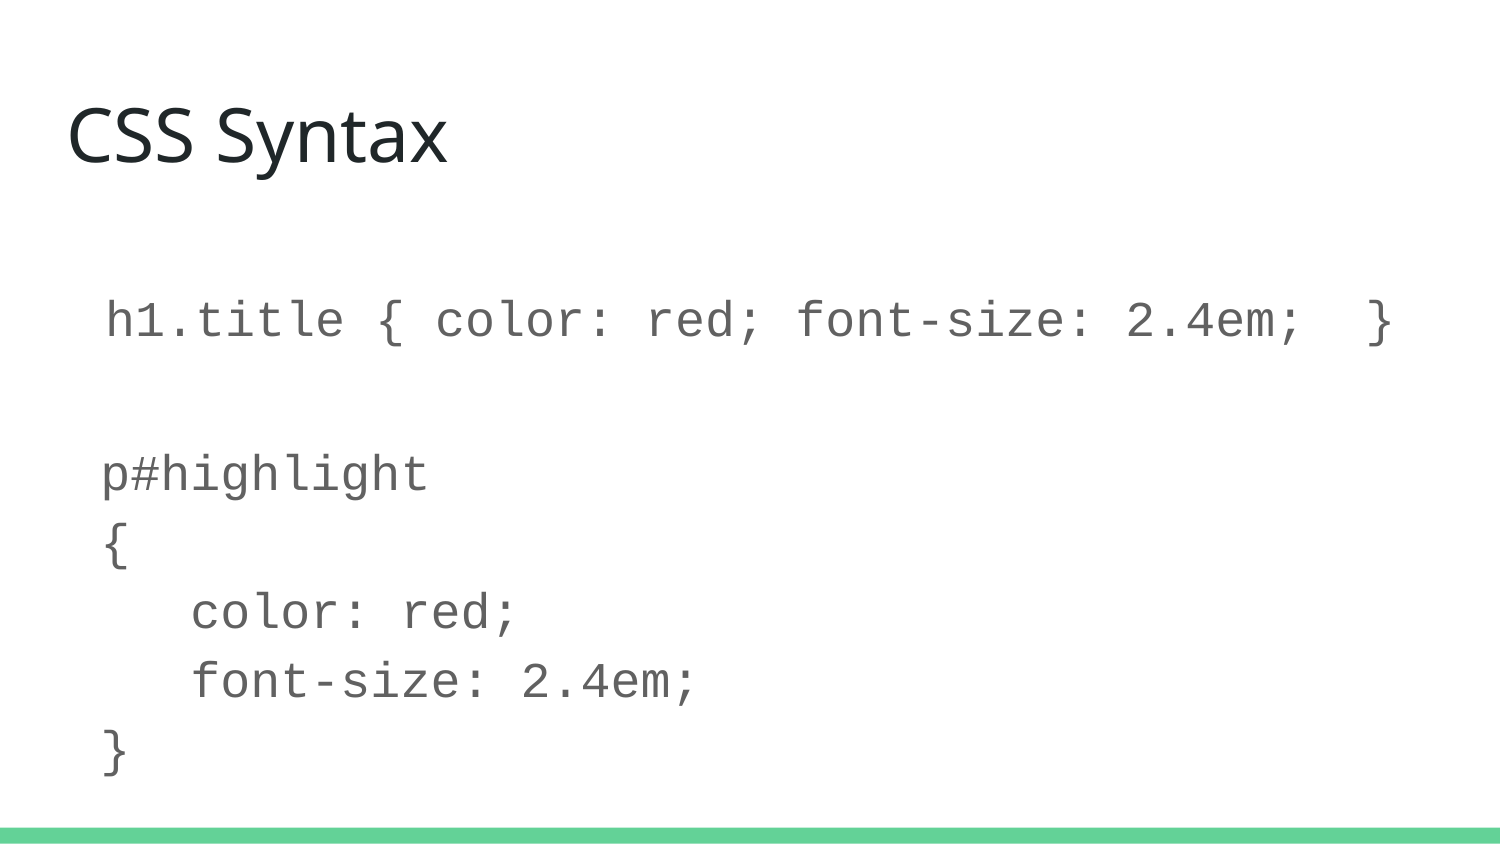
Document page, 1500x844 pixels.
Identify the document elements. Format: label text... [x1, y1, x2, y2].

title CSS Syntax [51, 72, 1449, 167]
list p#highlight { color: red; font-size: 2.4em; } [85, 416, 813, 791]
list h1.title { color: red; font-size: 2.4em; } [51, 262, 1449, 369]
